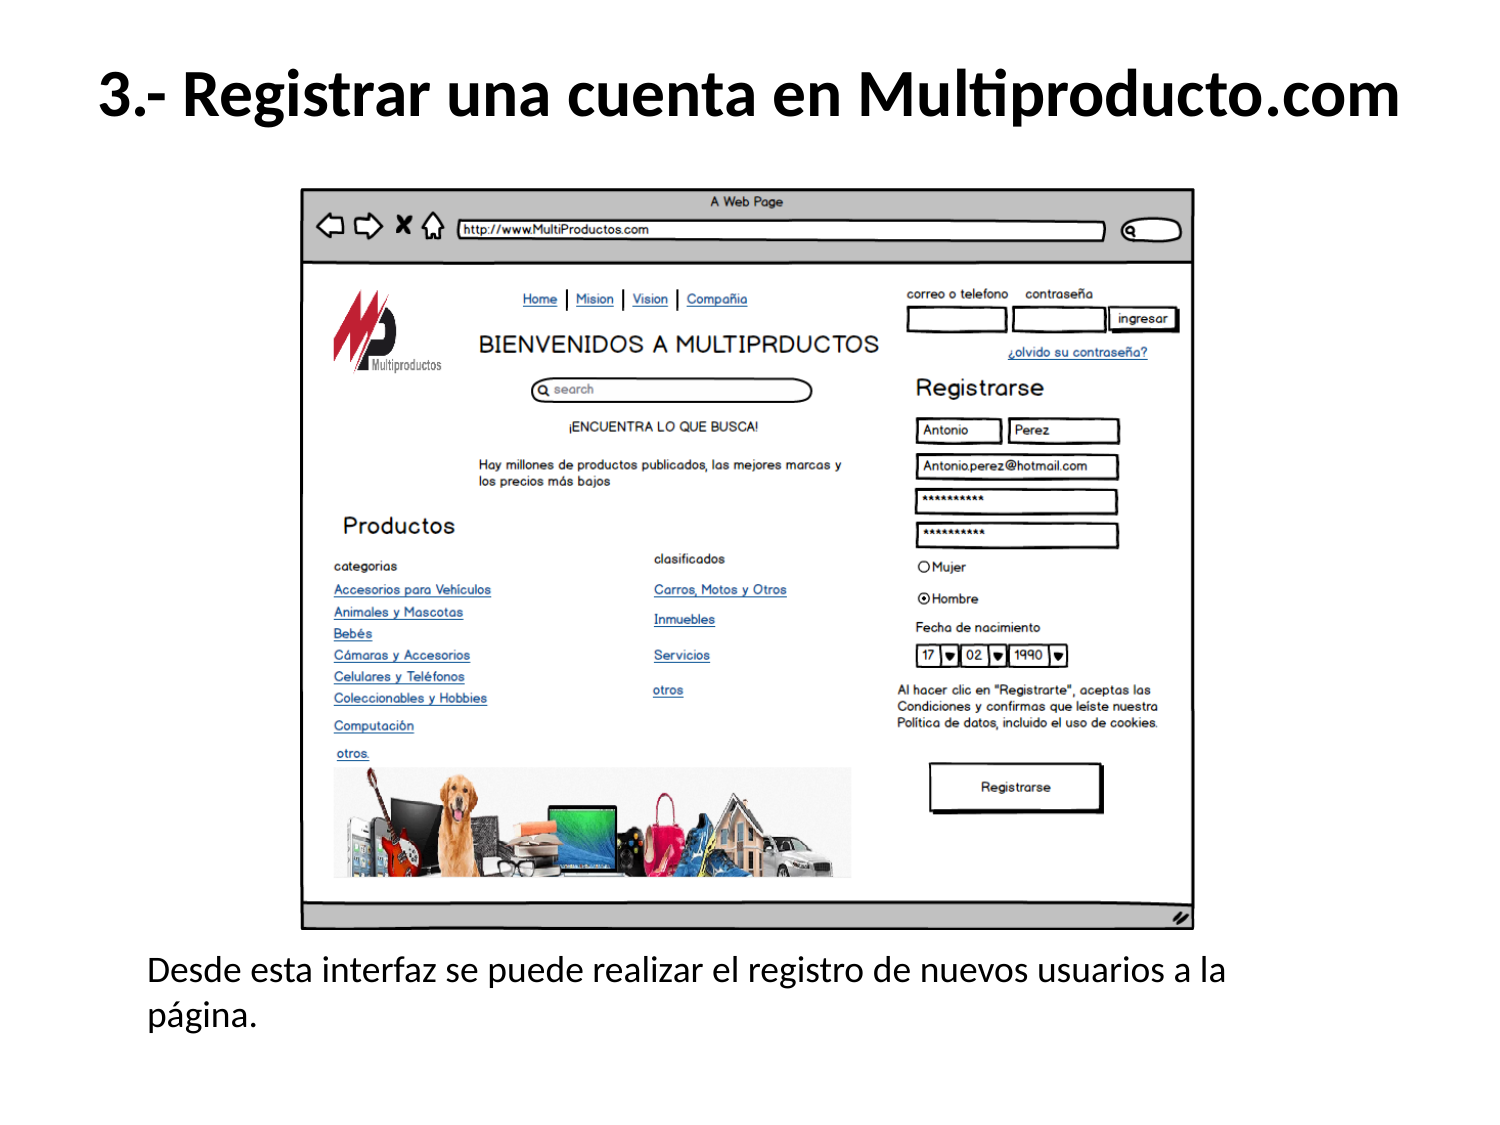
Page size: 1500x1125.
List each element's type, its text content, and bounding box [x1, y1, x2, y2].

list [299, 187, 1195, 931]
title 3.- Registrar una cuenta en Multiproducto.com [75, 45, 1425, 233]
text_box Desde esta interfaz se puede realizar el registro de nuevos usuarios a la página. [132, 937, 1282, 1044]
